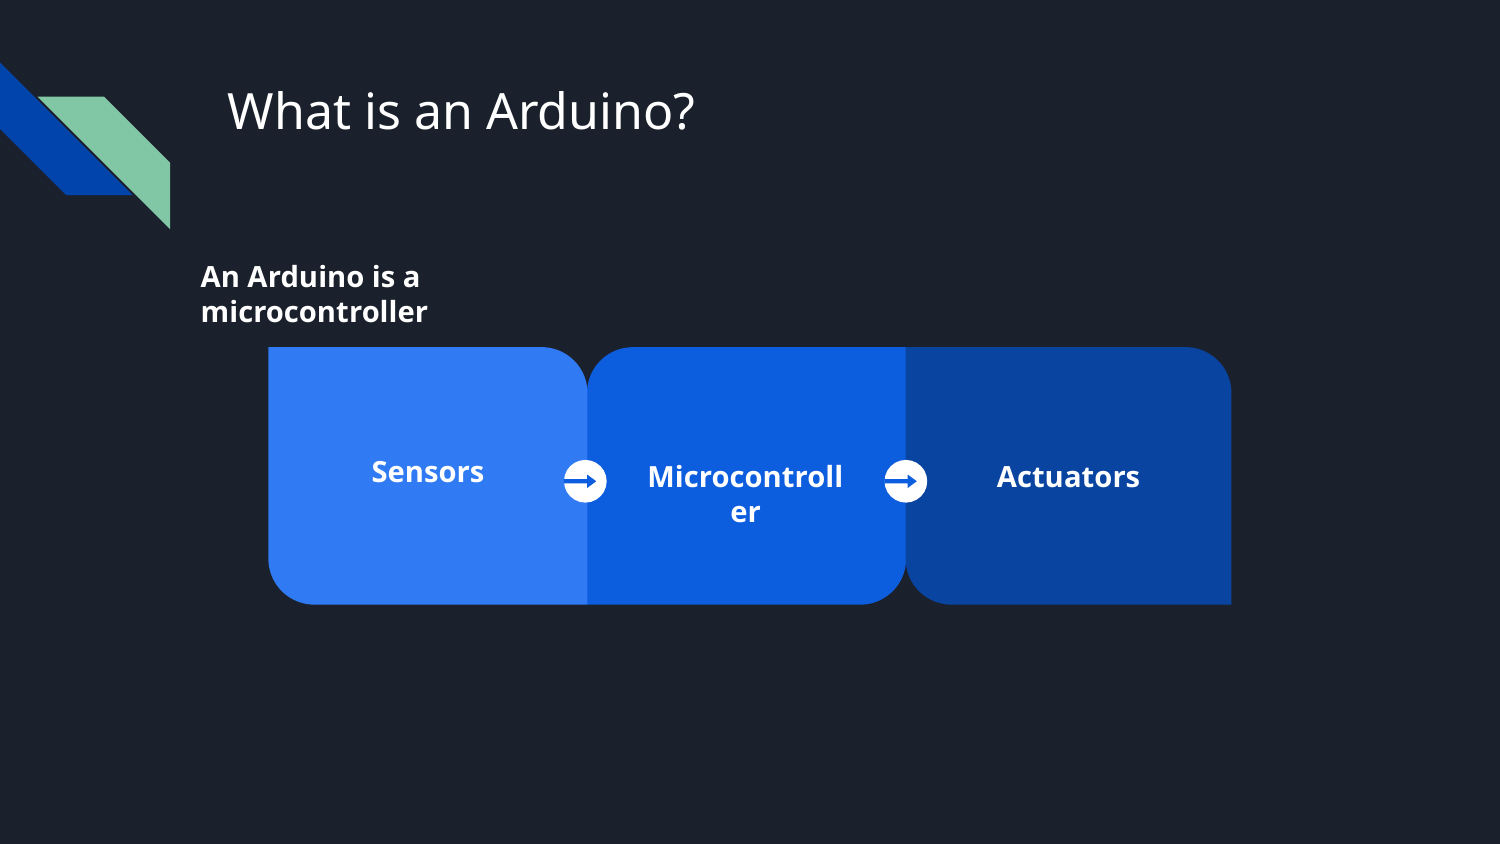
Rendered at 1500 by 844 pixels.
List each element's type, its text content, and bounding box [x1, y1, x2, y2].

text_box Actuators [949, 443, 1188, 519]
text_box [563, 459, 607, 503]
text_box [907, 347, 1232, 605]
text_box Sensors [308, 438, 548, 514]
title What is an Arduino? [212, 64, 1368, 215]
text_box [884, 459, 928, 503]
text_box An Arduino is a microcontroller [185, 243, 624, 319]
text_box [268, 347, 581, 605]
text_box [586, 346, 907, 605]
